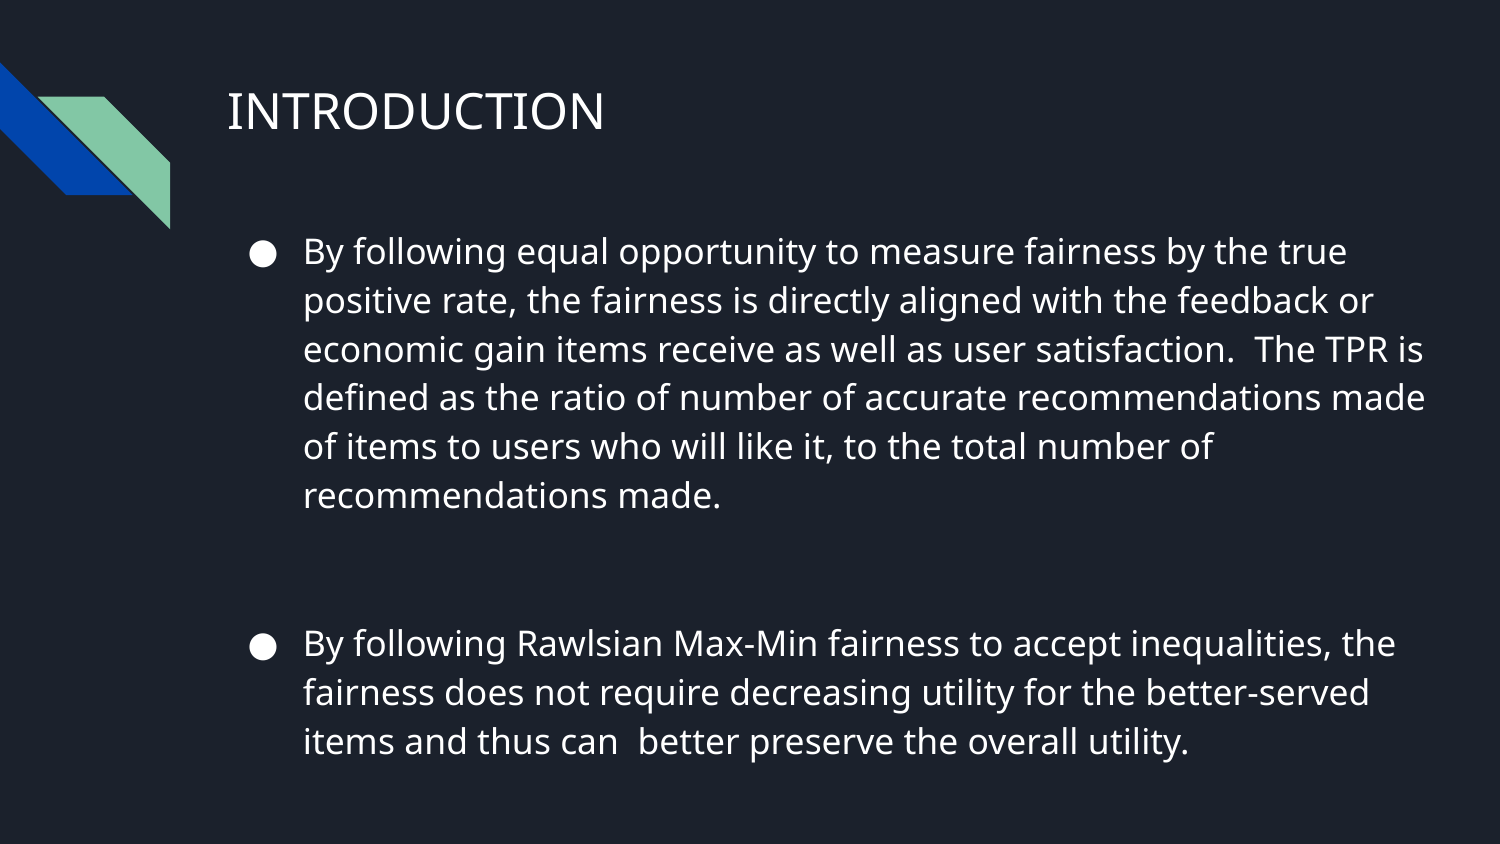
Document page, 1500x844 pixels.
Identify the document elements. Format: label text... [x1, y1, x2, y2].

list By following equal opportunity to measure fairness by the true positive rate, the fairness is directly aligned with the feedback or economic gain items receive as well as user satisfaction. The TPR is defined as the ratio of number of accurate recommendations made of items to users who will like it, to the total number of recommendations made. By following Rawlsian Max-Min fairness to accept inequalities, the fairness does not require decreasing utility for the better-served items and thus can better preserve the overall utility. [212, 207, 1443, 777]
title INTRODUCTION [212, 64, 1368, 207]
